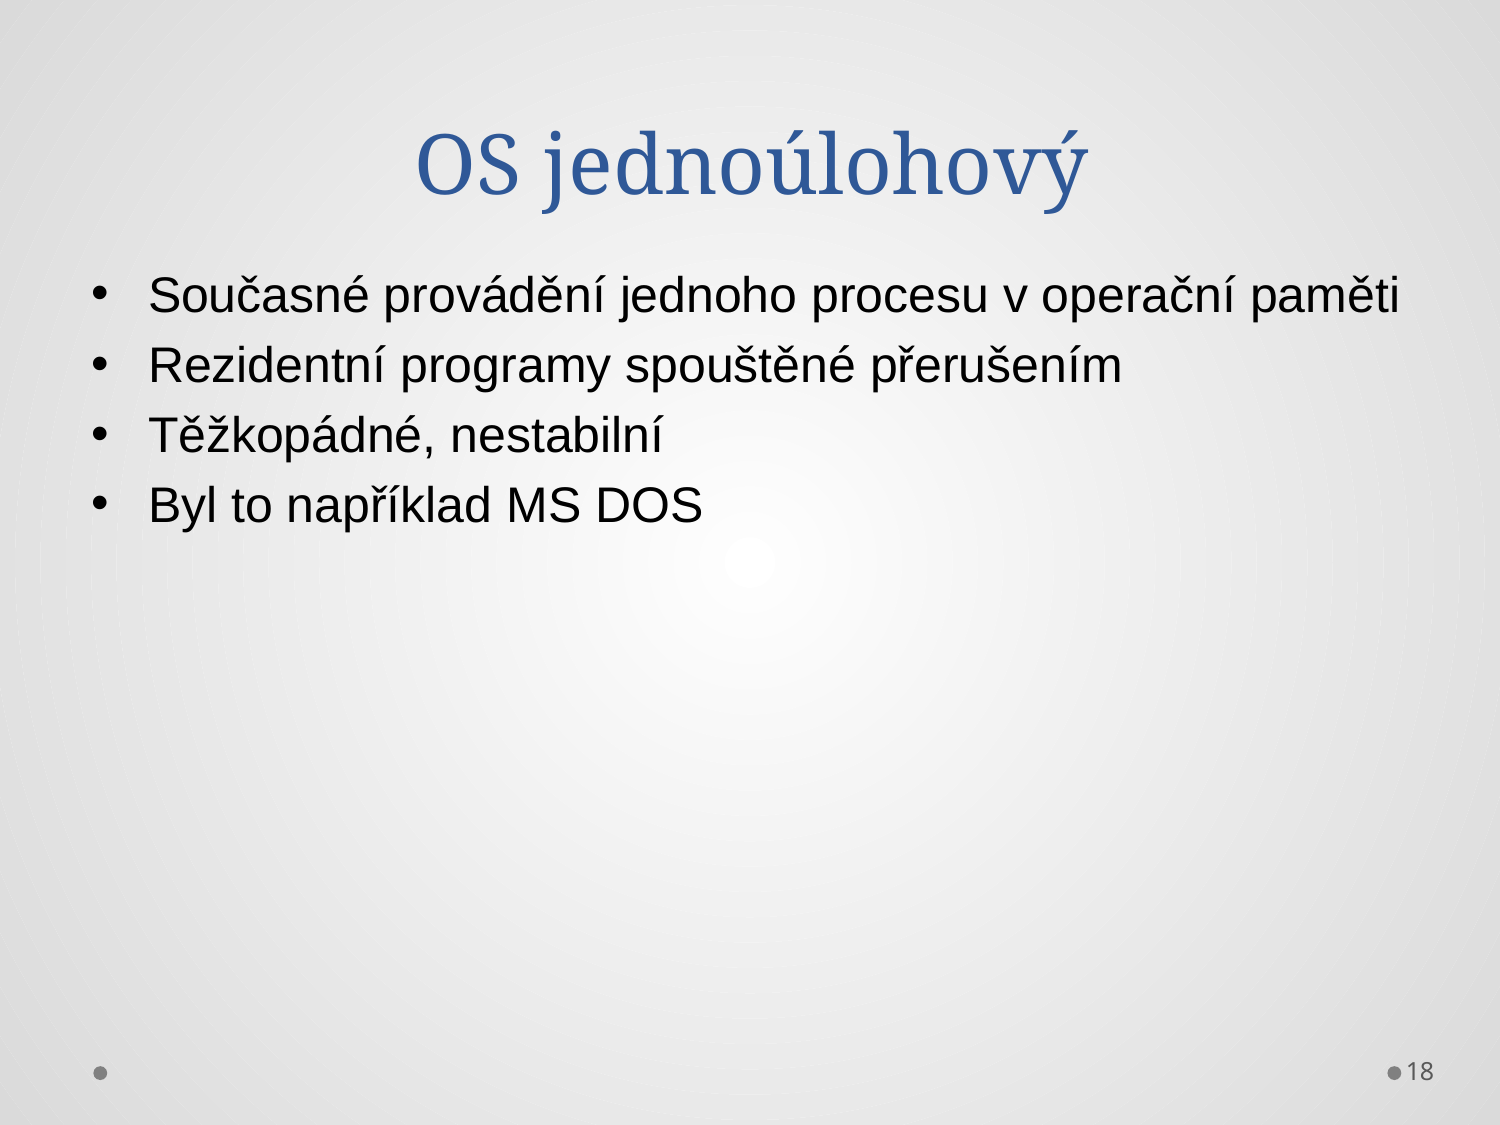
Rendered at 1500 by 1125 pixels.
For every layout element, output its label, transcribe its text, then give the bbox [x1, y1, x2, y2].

title OS jednoúlohový [76, 78, 1427, 219]
list Současné provádění jednoho procesu v operační paměti Rezidentní programy spouštěné přerušením Těžkopádné, nestabilní Byl to například MS DOS [76, 255, 1459, 986]
slide_number 18 [1401, 1042, 1494, 1103]
